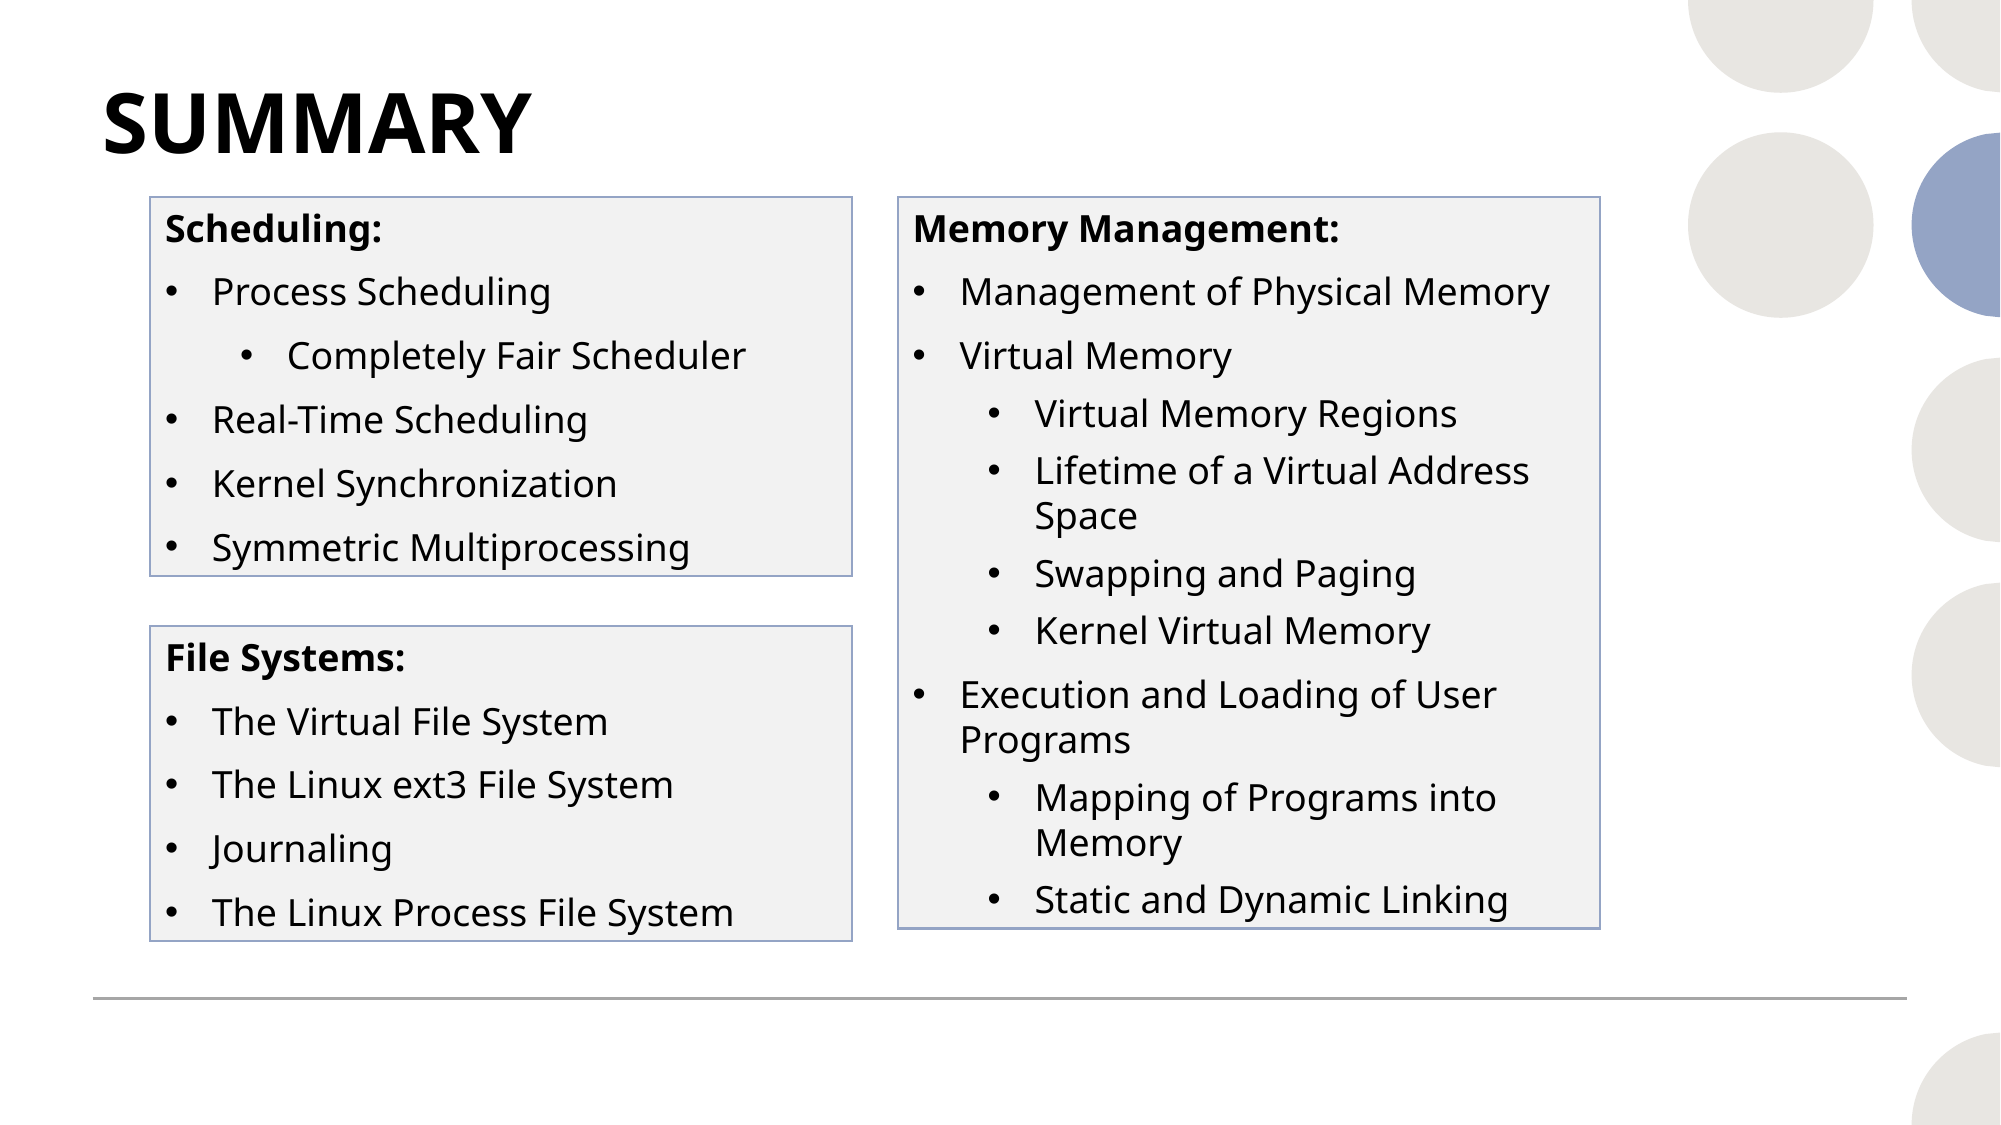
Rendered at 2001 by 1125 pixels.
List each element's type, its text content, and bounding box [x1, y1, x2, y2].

text_box File Systems: The Virtual File System The Linux ext3 File System Journaling The Linux Process File System [149, 625, 853, 942]
text_box Scheduling: Process Scheduling Completely Fair Scheduler Real-Time Scheduling Kernel Synchronization Symmetric Multiprocessing [149, 196, 853, 577]
title SUMMARY [87, 62, 582, 179]
text_box Memory Management: Management of Physical Memory Virtual Memory Virtual Memory Regions Lifetime of a Virtual Address Space Swapping and Paging Kernel Virtual Memory Execution and Loading of User Programs Mapping of Programs into Memory Static and Dynamic Linking [897, 196, 1601, 930]
